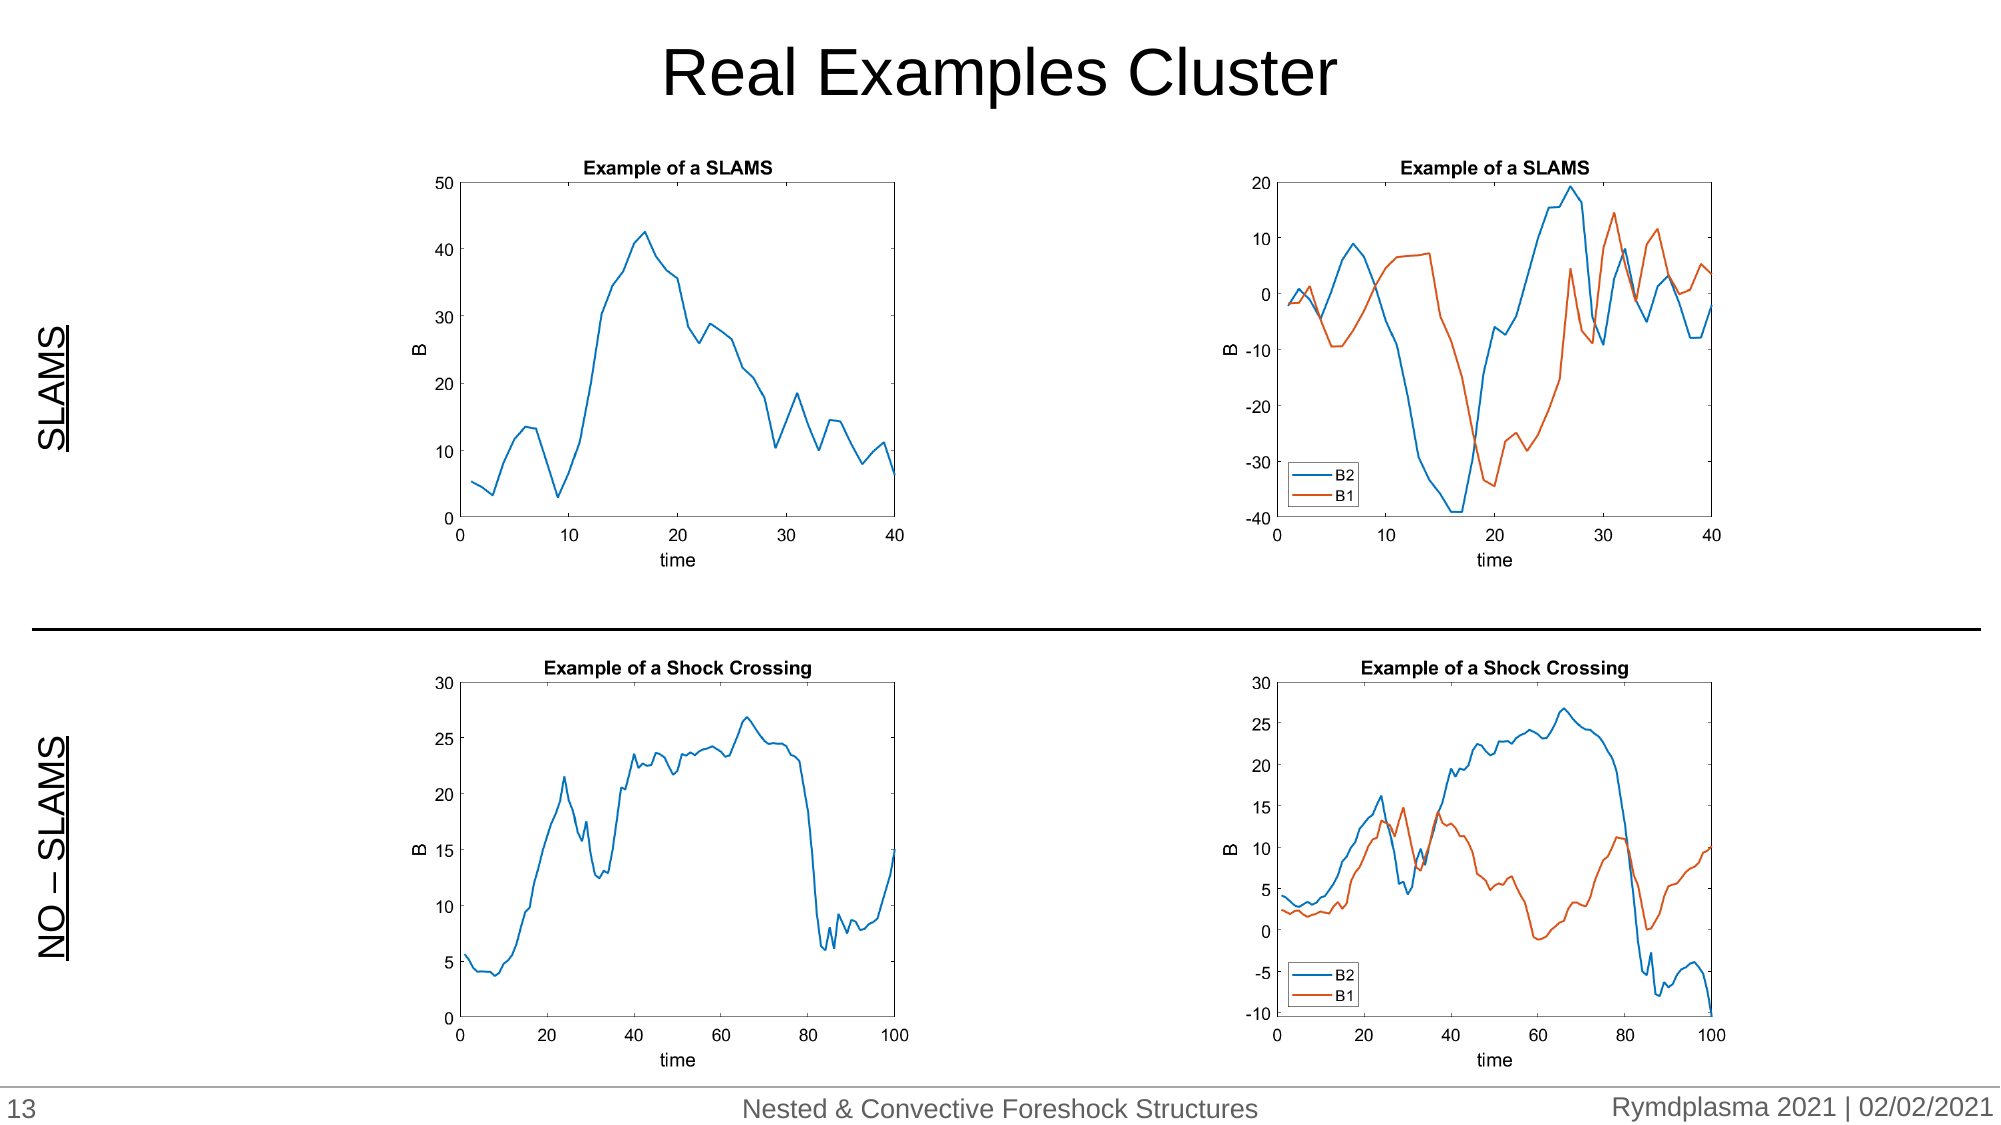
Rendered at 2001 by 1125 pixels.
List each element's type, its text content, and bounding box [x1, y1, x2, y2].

picture [387, 650, 948, 1071]
title Real Examples Cluster [94, 7, 1906, 130]
text_box SLAMS [19, 323, 96, 468]
picture [1204, 150, 1765, 571]
picture [1204, 650, 1765, 1071]
text_box NO – SLAMS [19, 732, 96, 976]
picture [387, 150, 948, 572]
